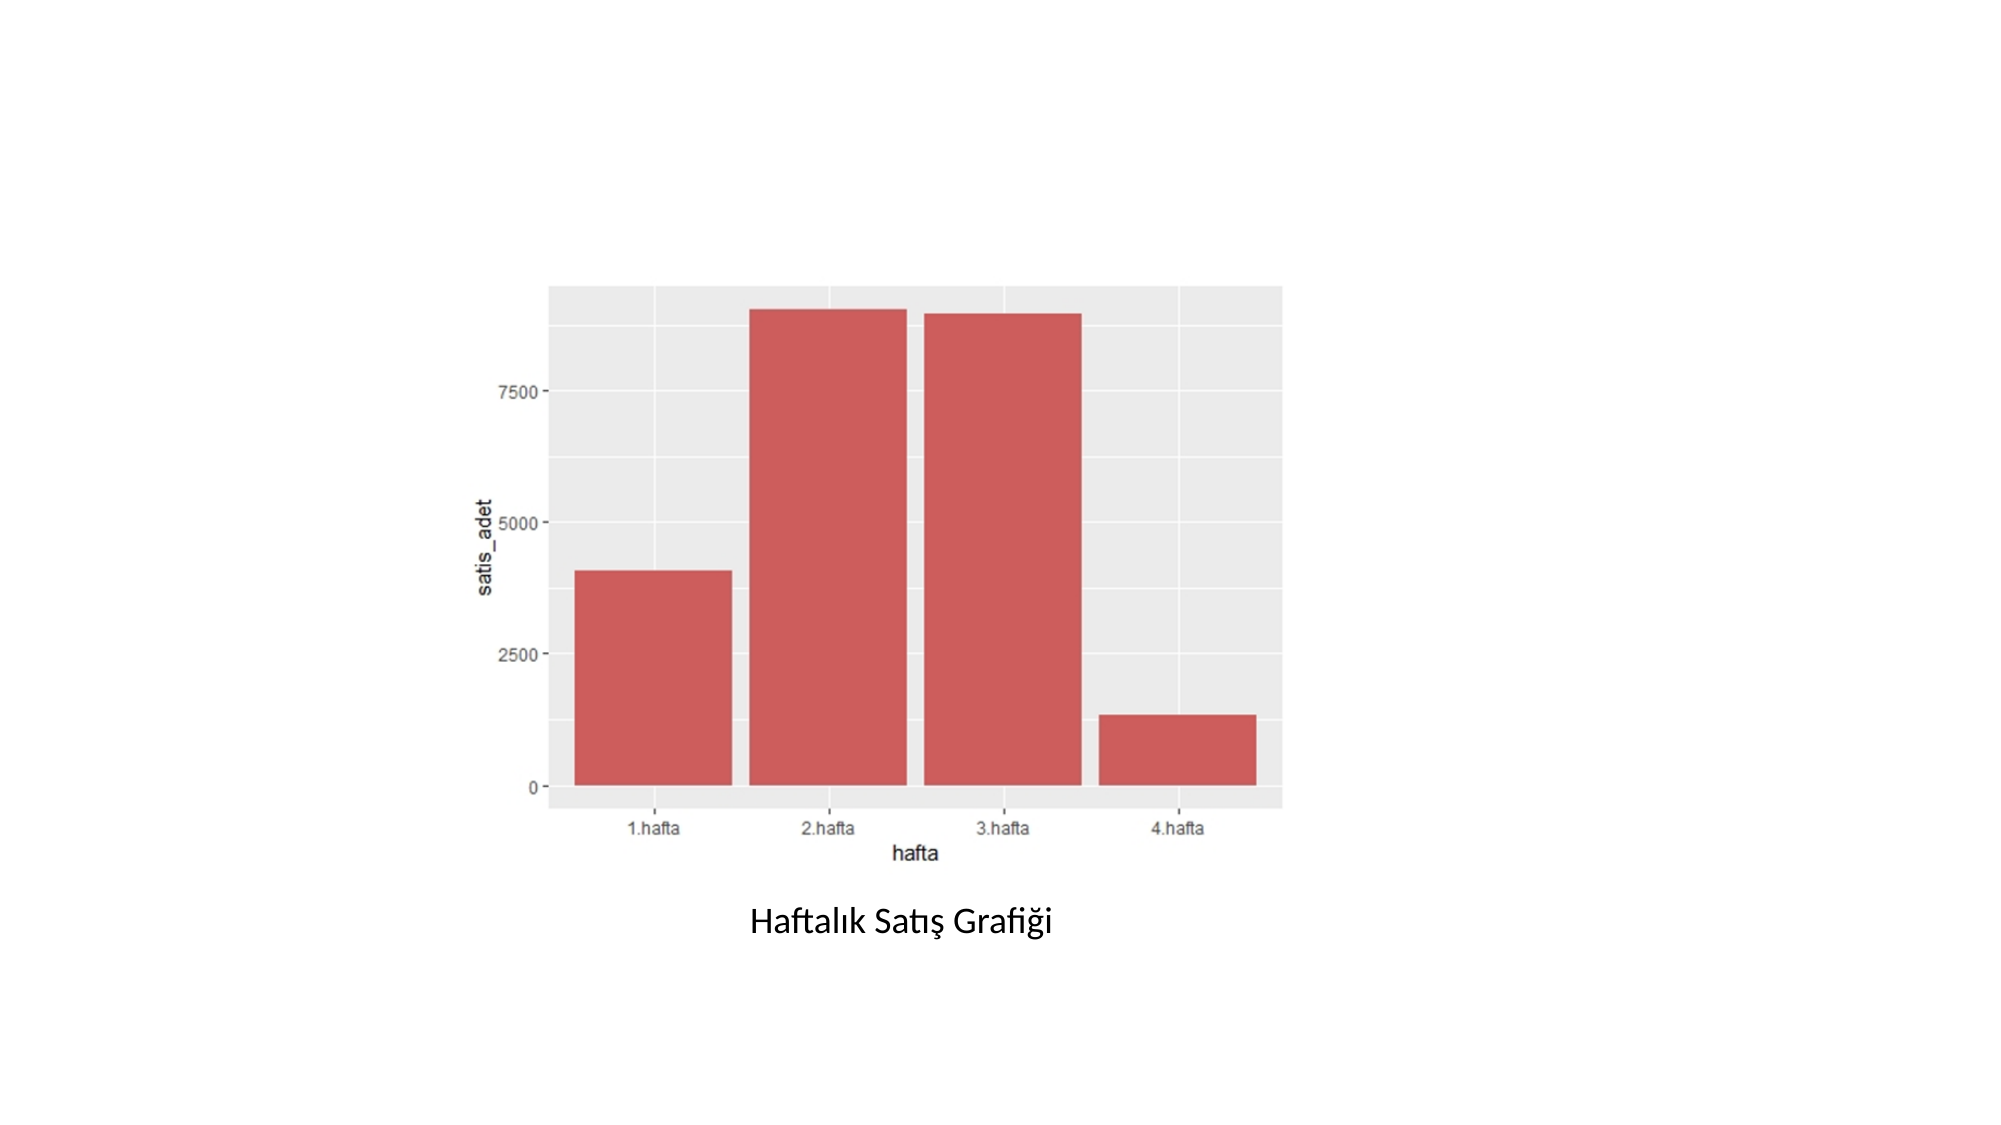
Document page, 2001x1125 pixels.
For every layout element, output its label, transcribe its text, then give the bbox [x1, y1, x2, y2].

text_box Haftalık Satış Grafiği [735, 888, 1069, 949]
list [462, 276, 1294, 875]
